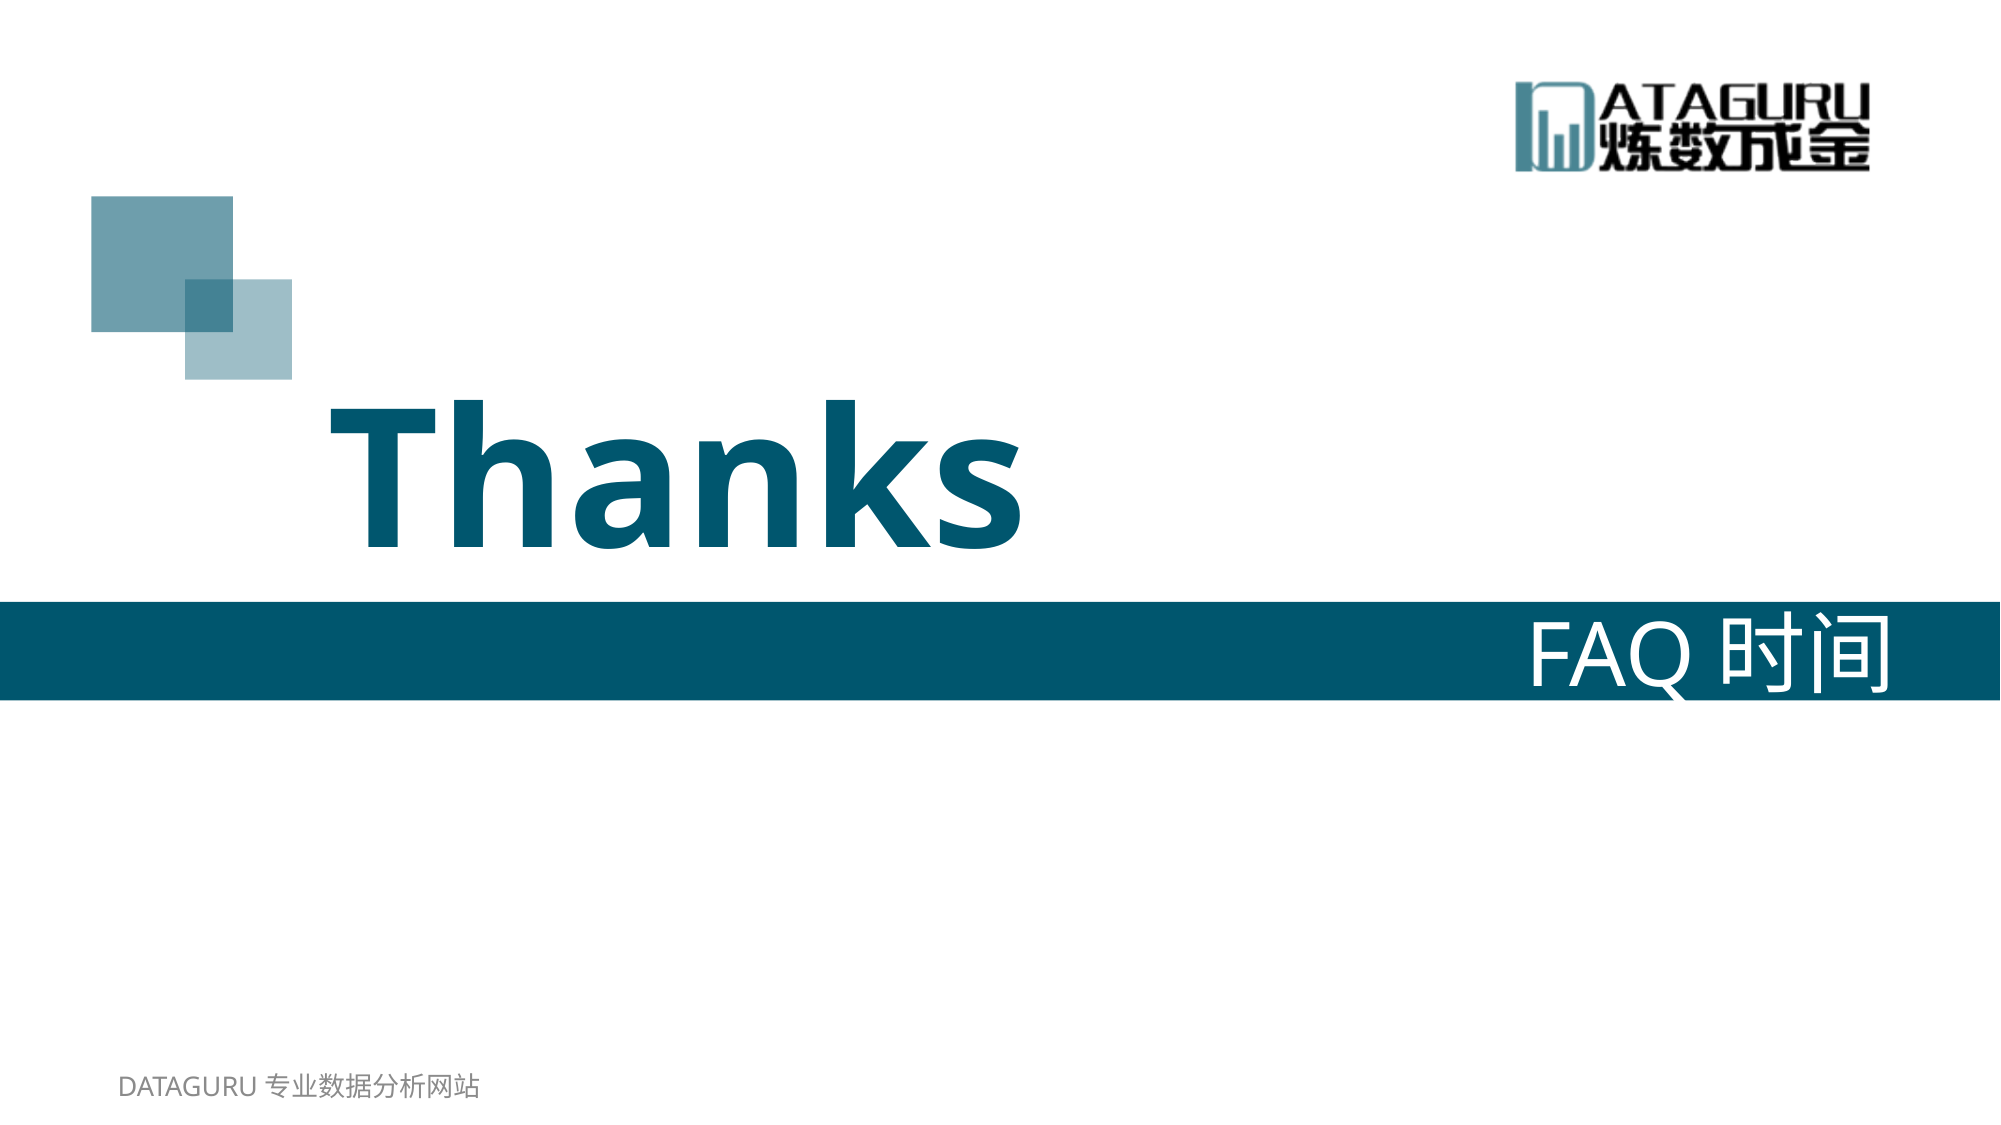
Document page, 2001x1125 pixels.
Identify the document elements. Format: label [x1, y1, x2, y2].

picture [1495, 42, 1889, 212]
